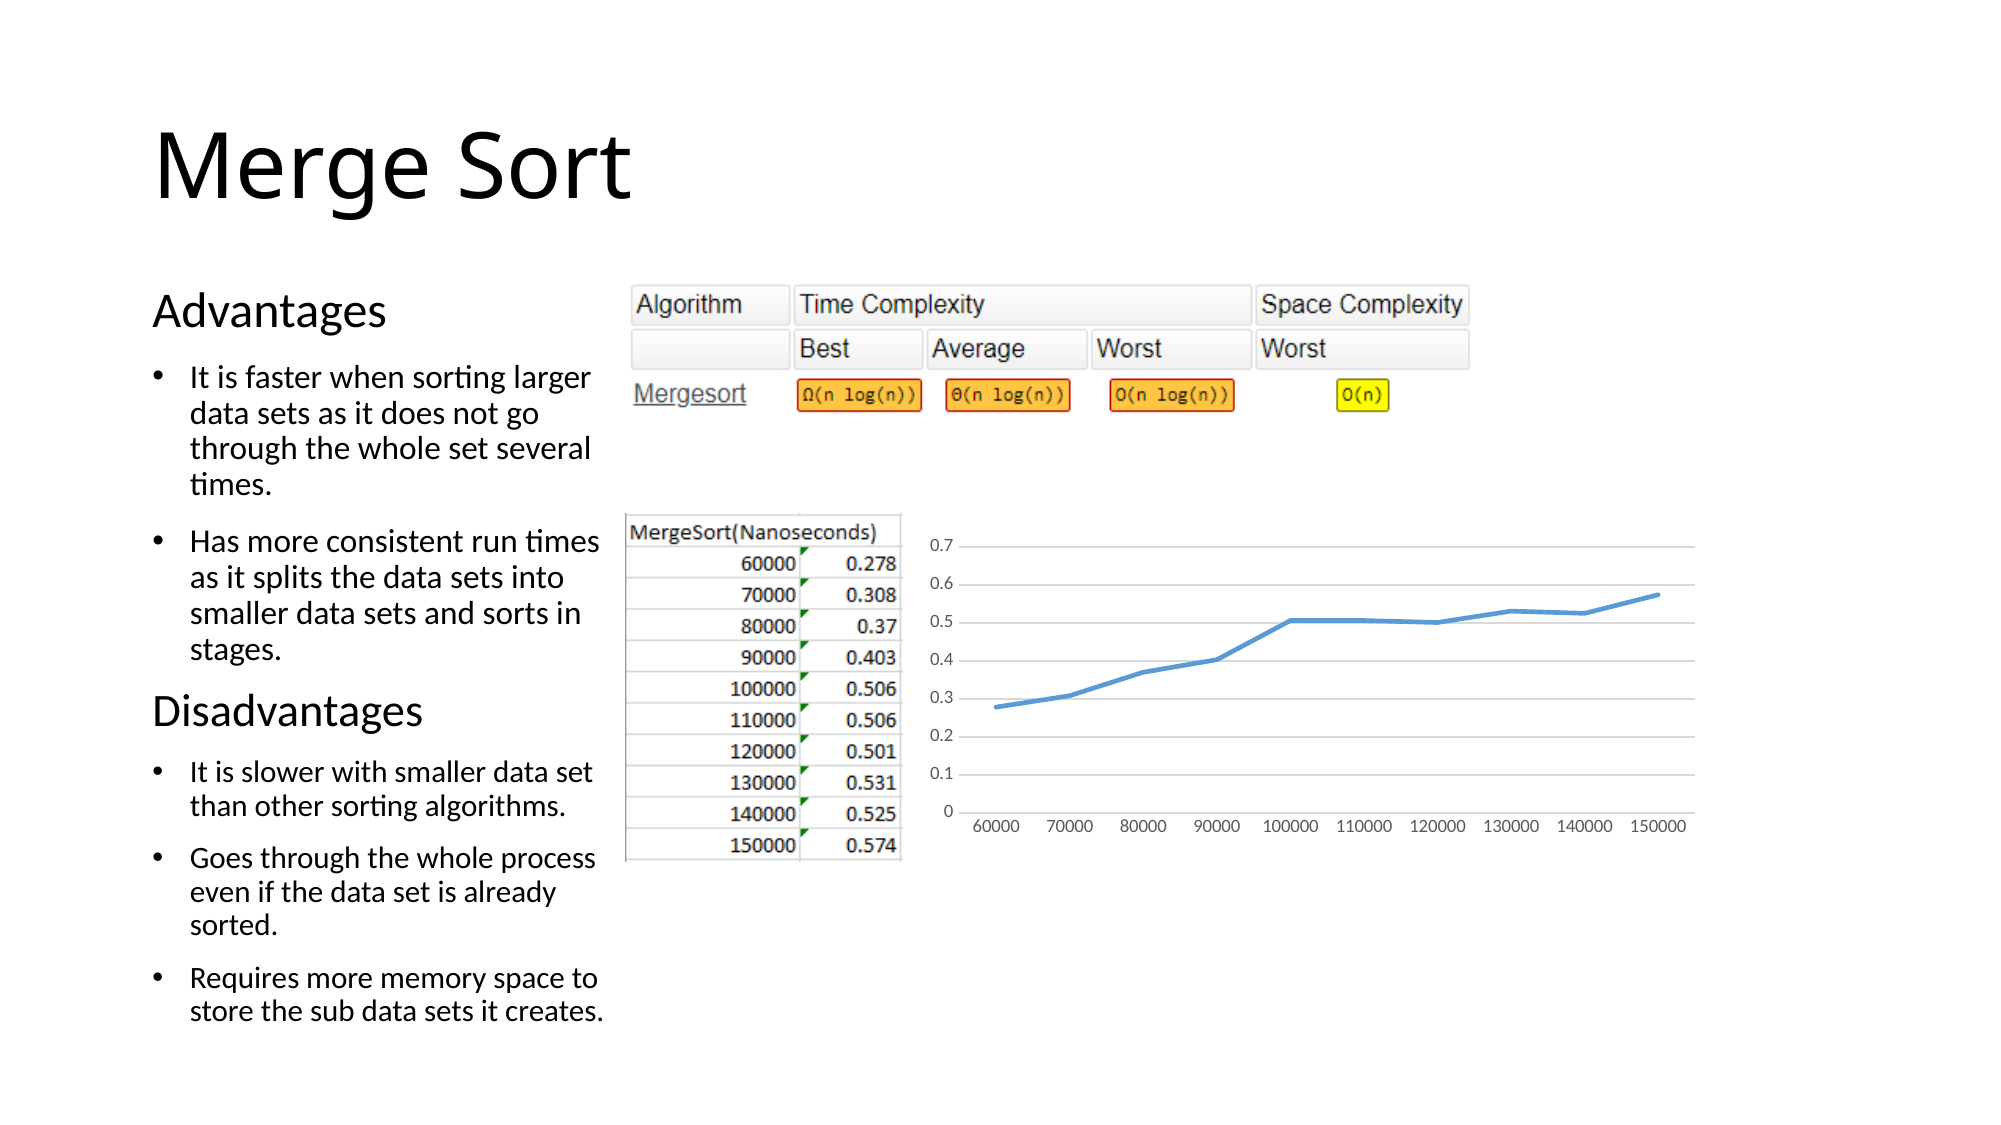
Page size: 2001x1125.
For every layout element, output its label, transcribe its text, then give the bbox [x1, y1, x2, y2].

picture [625, 277, 1478, 417]
chart [913, 531, 1711, 844]
list Advantages It is faster when sorting larger data sets as it does not go through the whole set several times. Has more consistent run times as it splits the data sets into smaller data sets and sorts in stages. [137, 277, 626, 679]
picture [625, 513, 903, 862]
title Merge Sort [137, 59, 1863, 278]
text_box Disadvantages It is slower with smaller data set than other sorting algorithms. Goes through the whole process even if the data set is already sorted. Requires more memory space to store the sub data sets it creates. [137, 679, 626, 1082]
